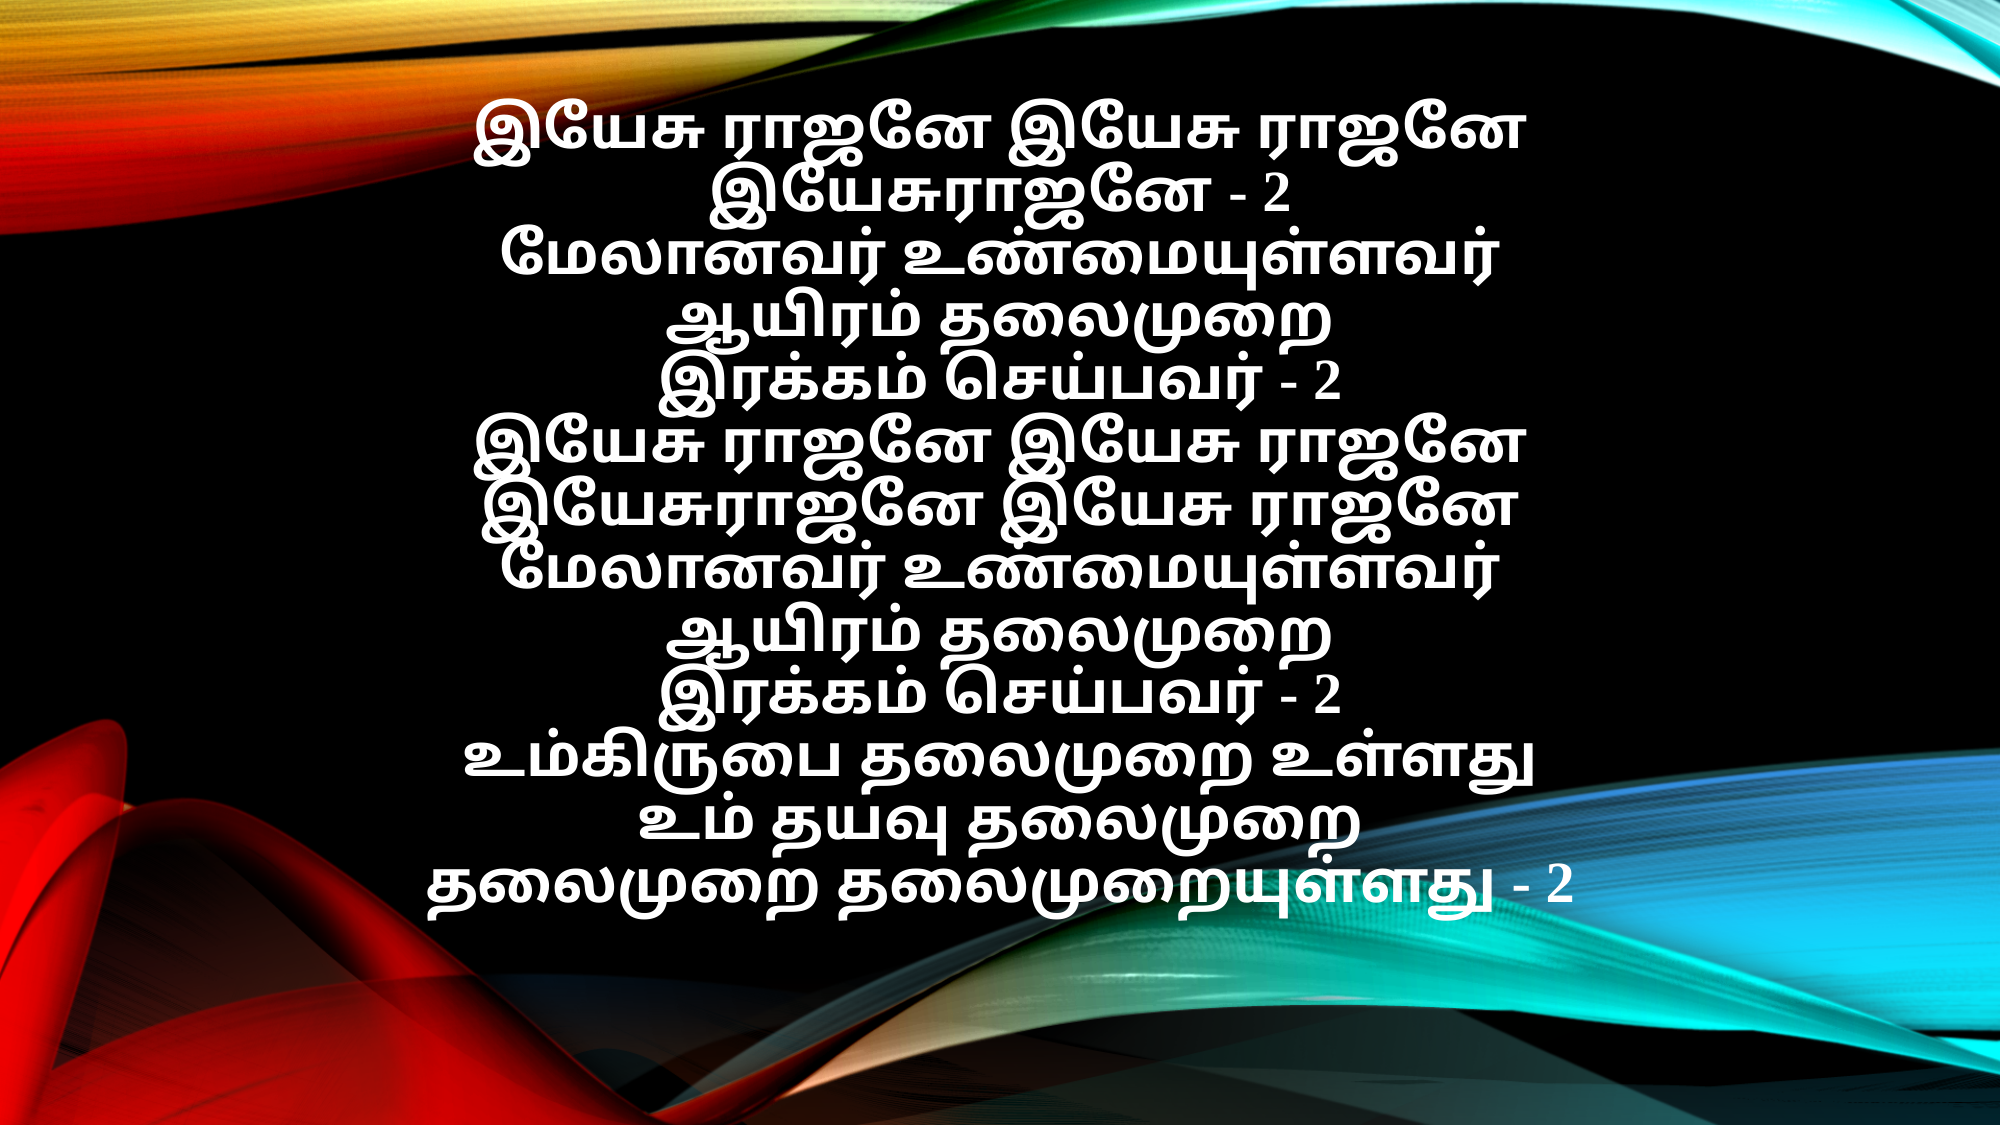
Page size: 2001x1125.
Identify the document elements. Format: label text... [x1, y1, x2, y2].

subtitle இயேசு ராஜனே இயேசு ராஜனே இயேசுராஜனே - 2 மேலானவர் உண்மையுள்ளவர் ஆயிரம் தலைமுறை இரக்கம் செய்பவர் - 2 இயேசு ராஜனே இயேசு ராஜனே இயேசுராஜனே இயேசு ராஜனே மேலானவர் உண்மையுள்ளவர் ஆயிரம் தலைமுறை இரக்கம் செய்பவர் - 2 உம்கிருபை தலைமுறை உள்ளது உம் தயவு தலைமுறை தலைமுறை தலைமுறையுள்ளது - 2 [0, 0, 2000, 1125]
